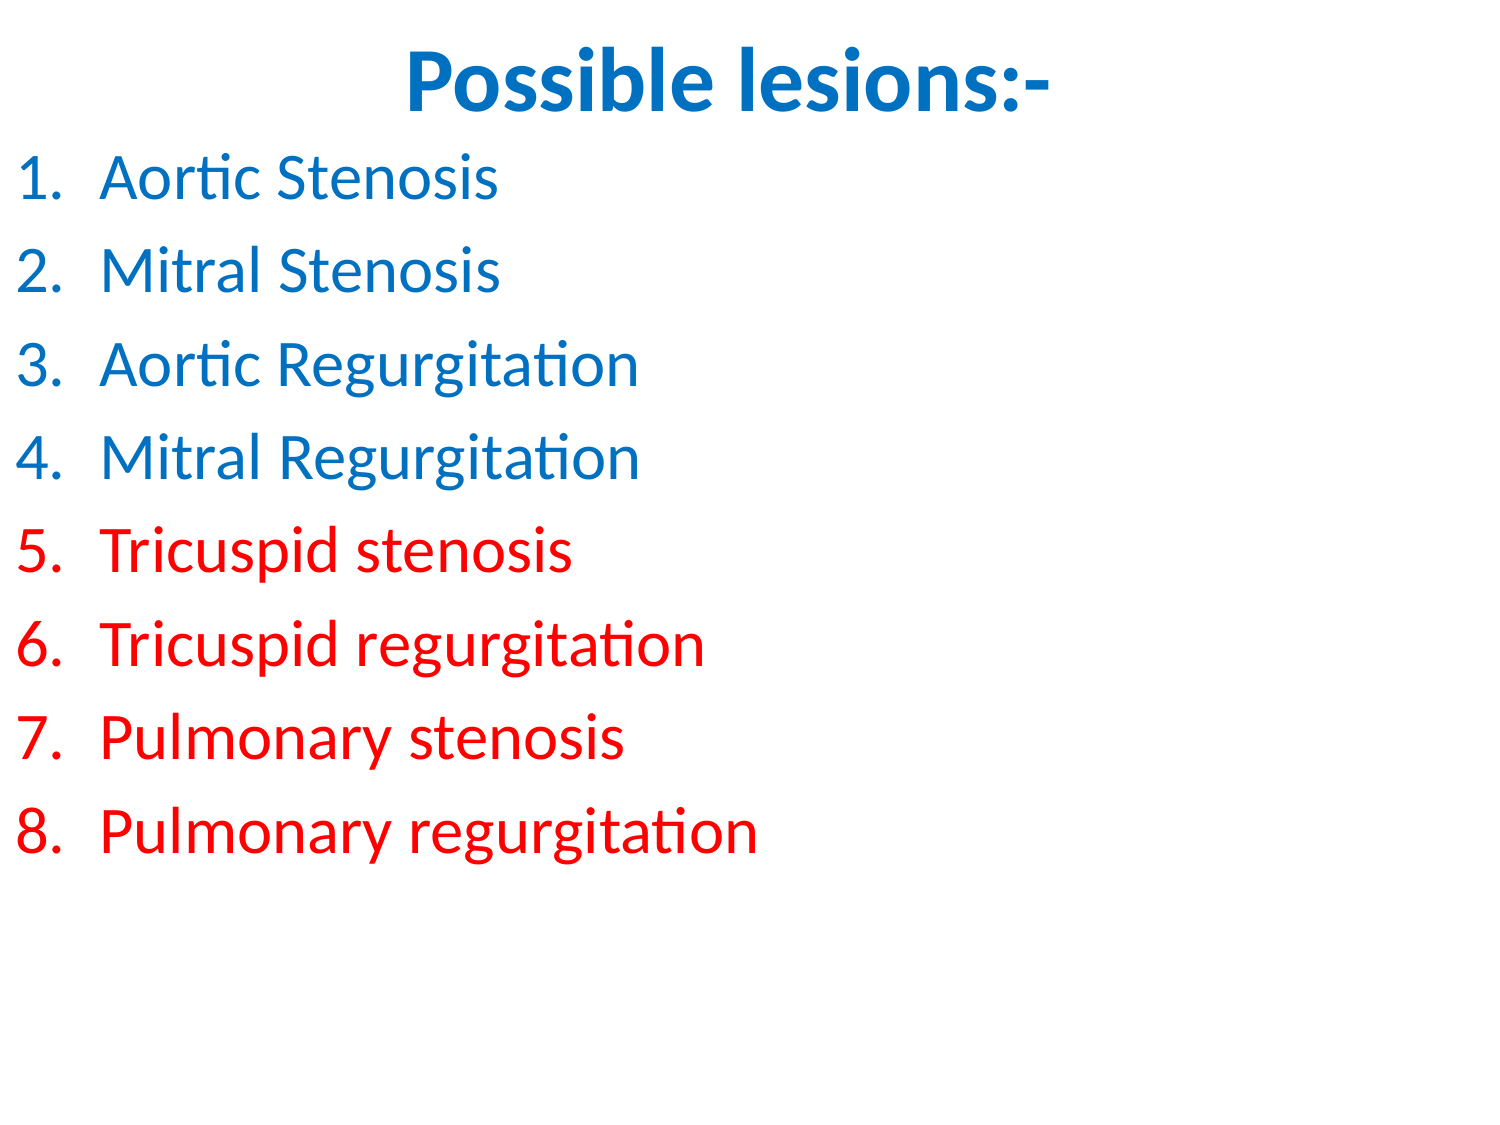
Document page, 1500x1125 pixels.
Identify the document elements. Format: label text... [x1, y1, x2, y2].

list Aortic Stenosis Mitral Stenosis Aortic Regurgitation Mitral Regurgitation Tricuspid stenosis Tricuspid regurgitation Pulmonary stenosis Pulmonary regurgitation [0, 125, 1500, 1125]
title Possible lesions:- [75, 0, 1425, 125]
